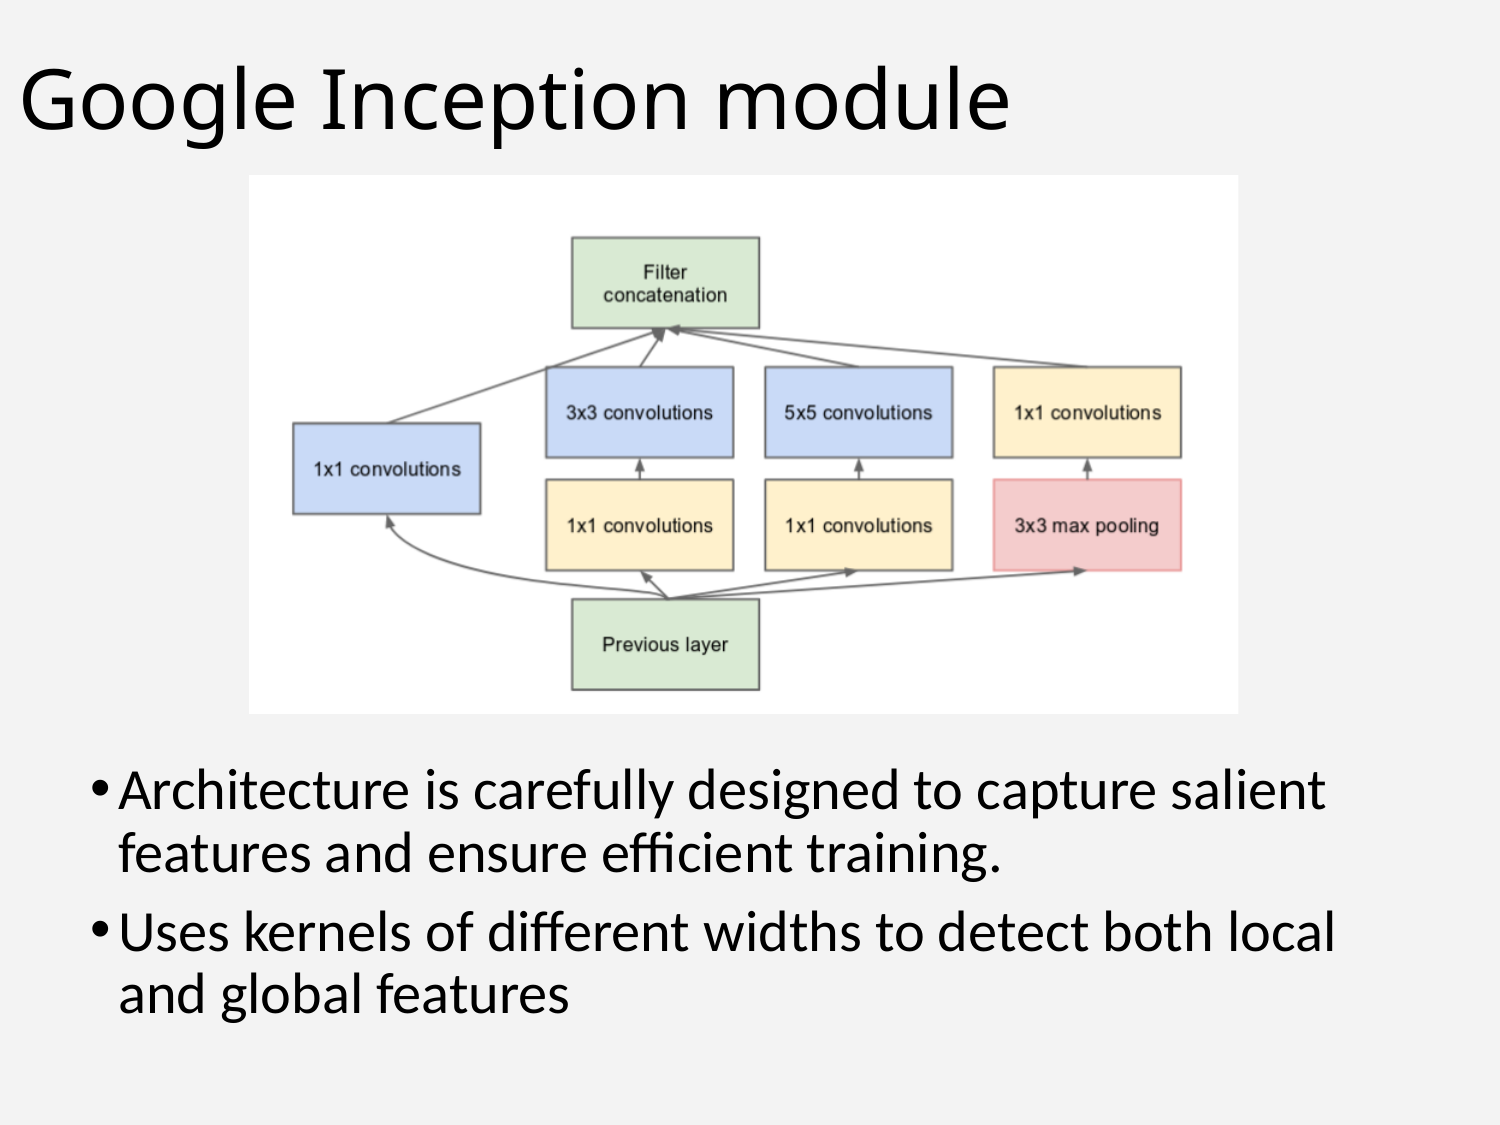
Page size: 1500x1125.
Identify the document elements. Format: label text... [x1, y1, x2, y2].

title Google Inception module [3, 0, 1413, 205]
list Architecture is carefully designed to capture salient features and ensure efficient training. Uses kernels of different widths to detect both local and global features [75, 752, 1413, 1068]
picture [249, 175, 1239, 714]
